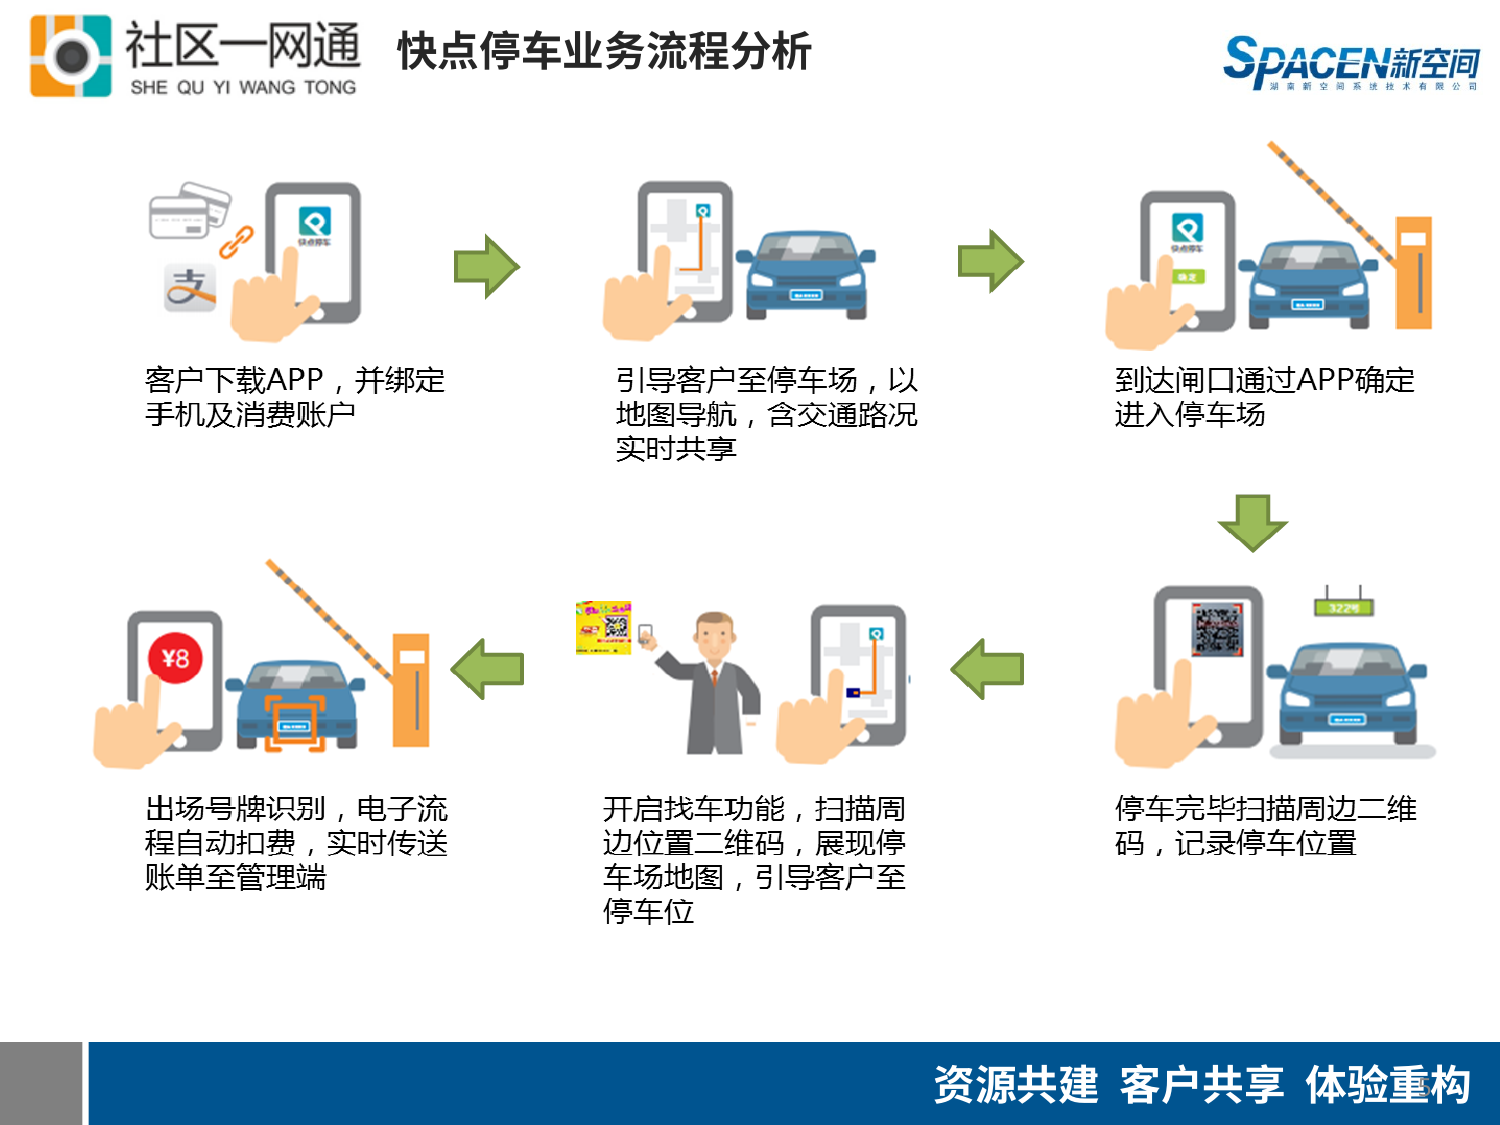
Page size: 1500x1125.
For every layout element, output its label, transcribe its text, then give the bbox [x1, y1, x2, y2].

picture [1220, 30, 1483, 95]
text_box 快点停车业务流程分析 [381, 17, 1226, 82]
picture [22, 7, 371, 105]
picture [88, 135, 1444, 945]
slide_number 5 [1096, 1058, 1447, 1119]
